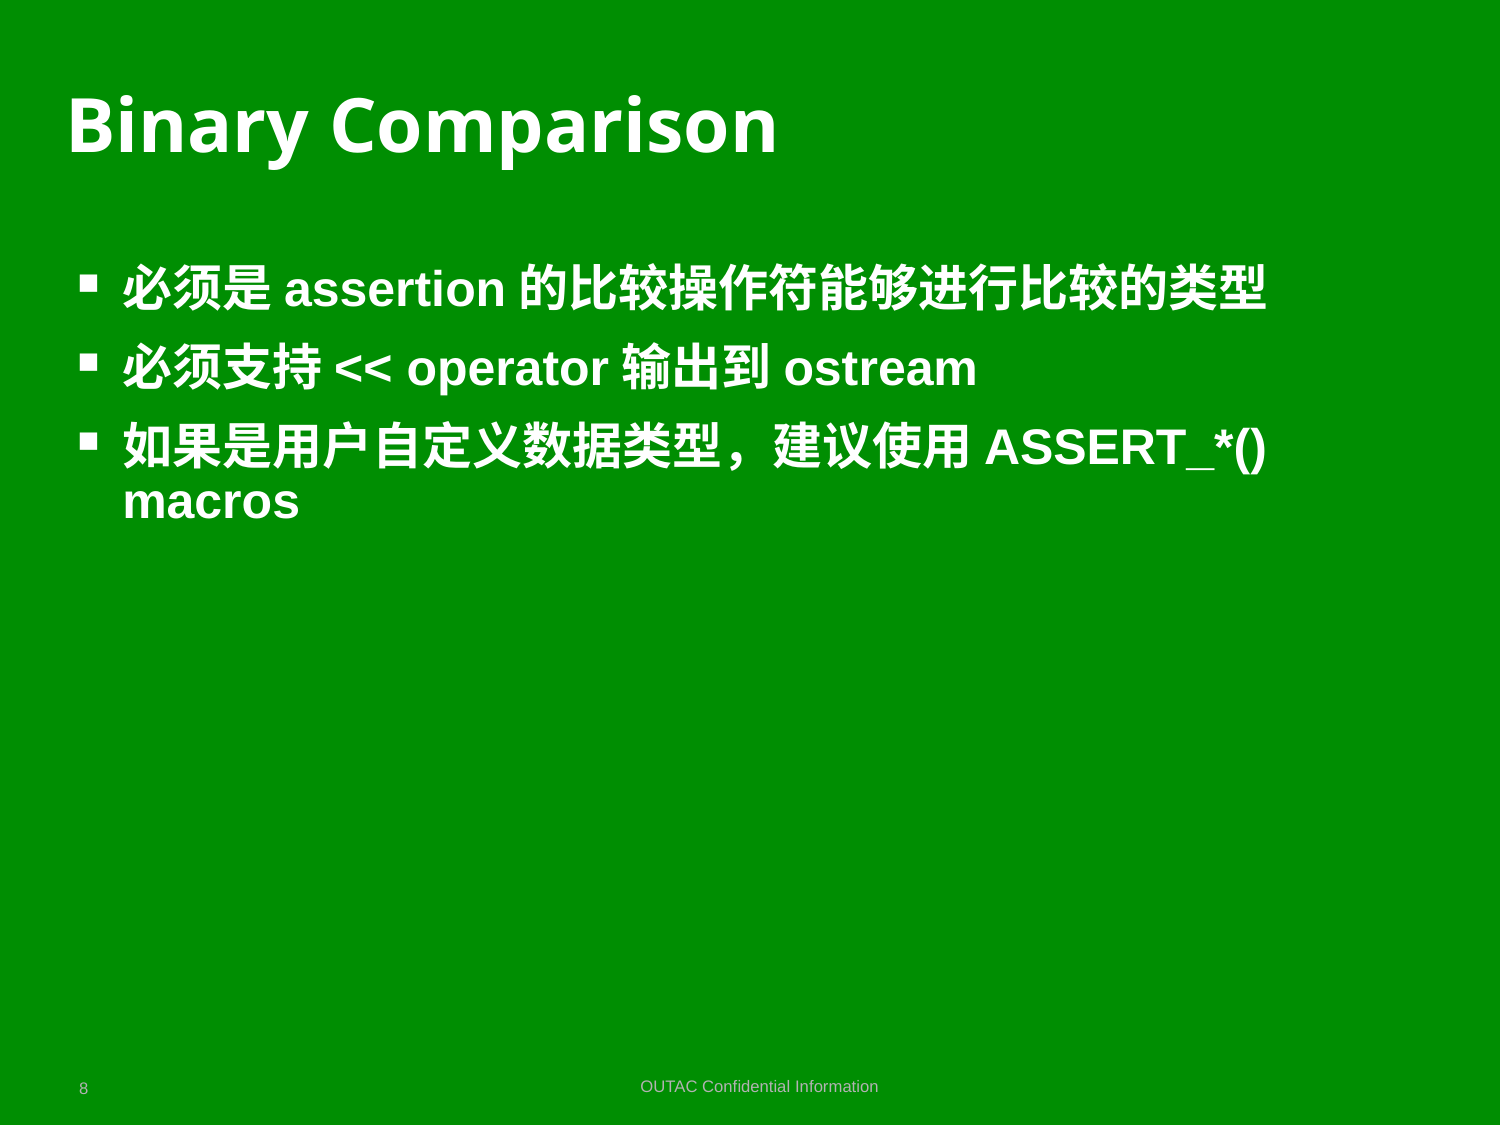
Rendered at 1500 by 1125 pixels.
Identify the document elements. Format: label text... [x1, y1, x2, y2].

slide_number 8 [64, 1070, 415, 1111]
title Binary Comparison [50, 24, 1450, 175]
list 必须是assertion的比较操作符能够进行比较的类型 必须支持<< operator输出到ostream 如果是用户自定义数据类型，建议使用ASSERT_*() macros [62, 256, 1438, 1038]
